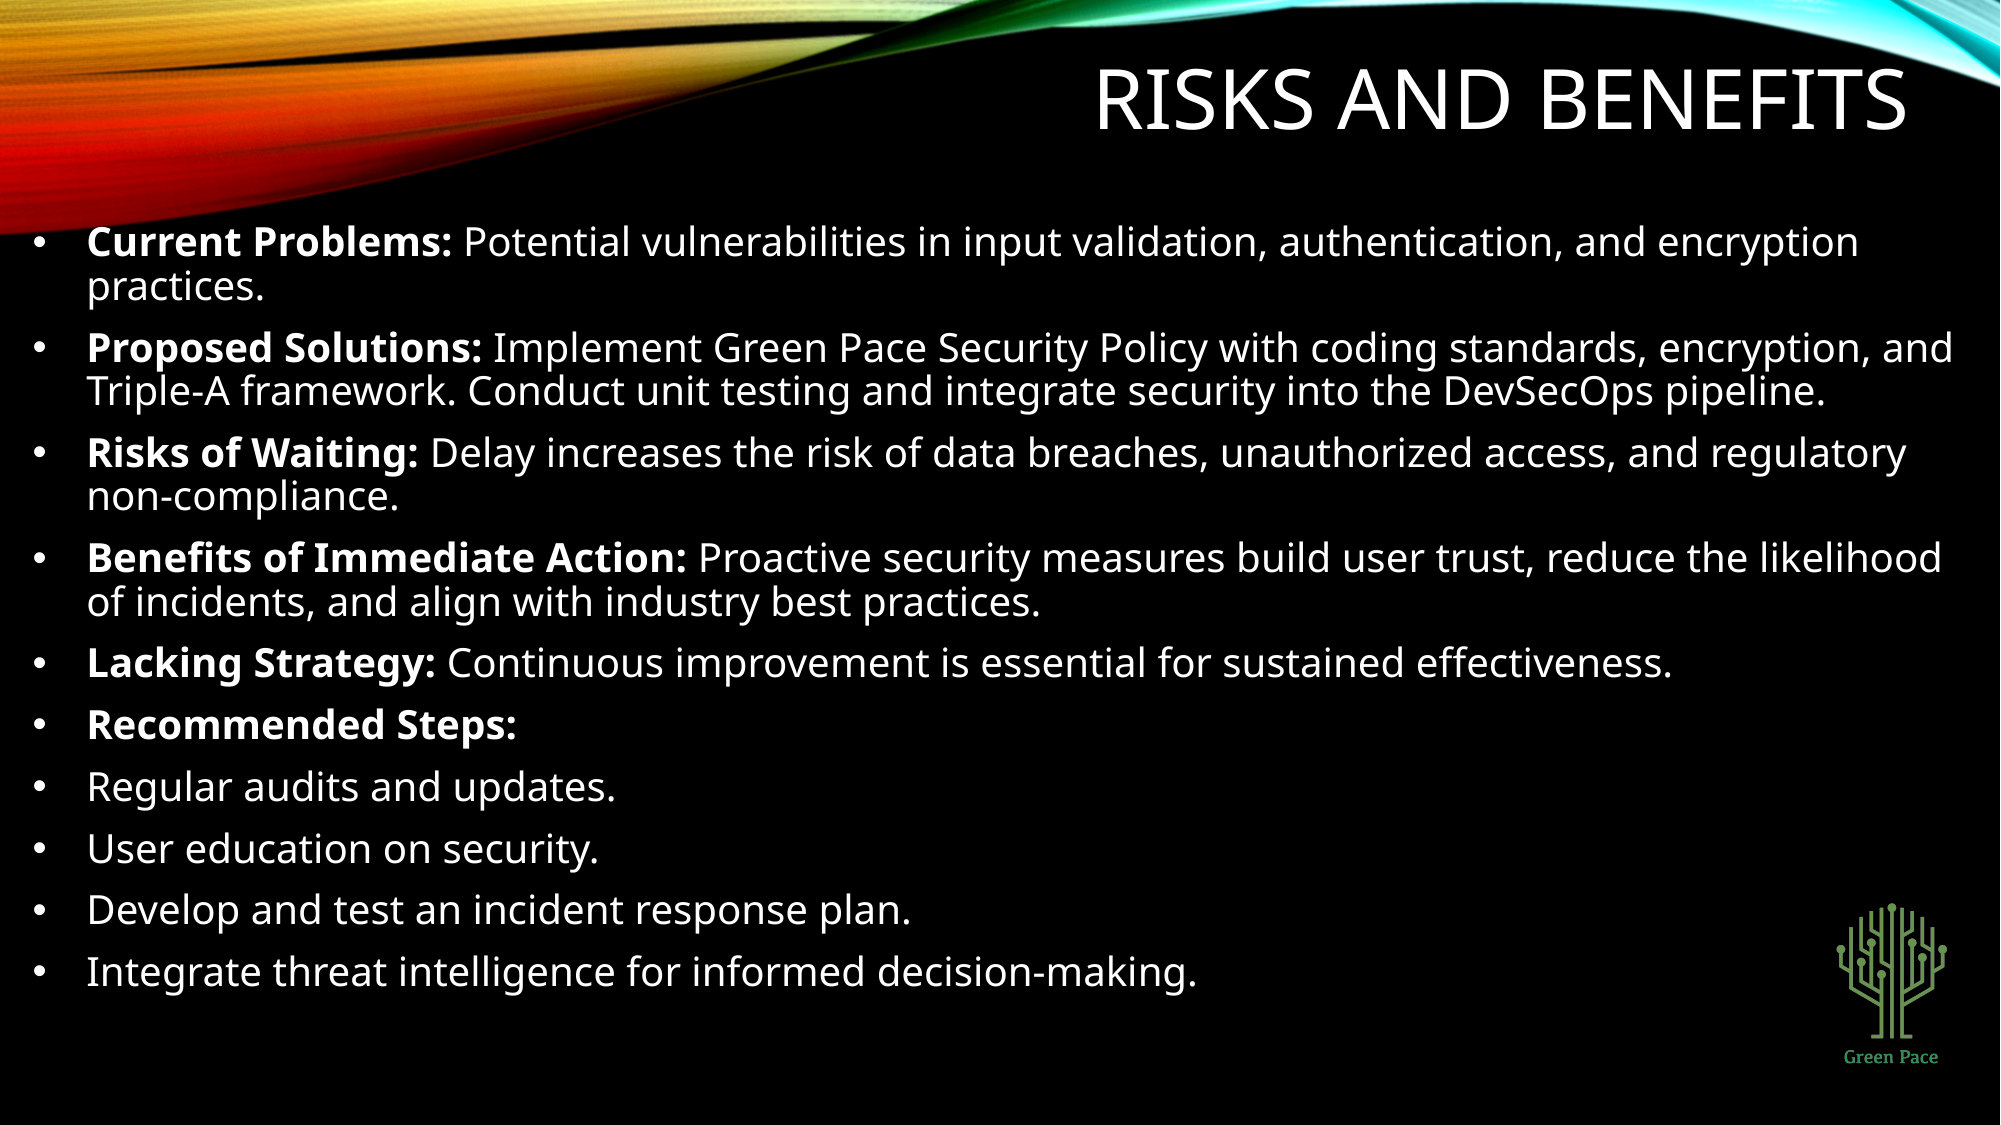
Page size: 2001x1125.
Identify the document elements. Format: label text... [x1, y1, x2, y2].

picture [0, 0, 2000, 237]
list Current Problems: Potential vulnerabilities in input validation, authentication, and encryption practices. Proposed Solutions: Implement Green Pace Security Policy with coding standards, encryption, and Triple-A framework. Conduct unit testing and integrate security into the DevSecOps pipeline. Risks of Waiting: Delay increases the risk of data breaches, unauthorized access, and regulatory non-compliance. Benefits of Immediate Action: Proactive security measures build user trust, reduce the likelihood of incidents, and align with industry best practices. Lacking Strategy: Continuous improvement is essential for sustained effectiveness. Recommended Steps: Regular audits and updates. User education on security. Develop and test an incident response plan. Integrate threat intelligence for informed decision-making. [0, 214, 1982, 1021]
title RISKS AND BENEFITS [512, 35, 1925, 171]
picture [1817, 892, 1964, 1082]
